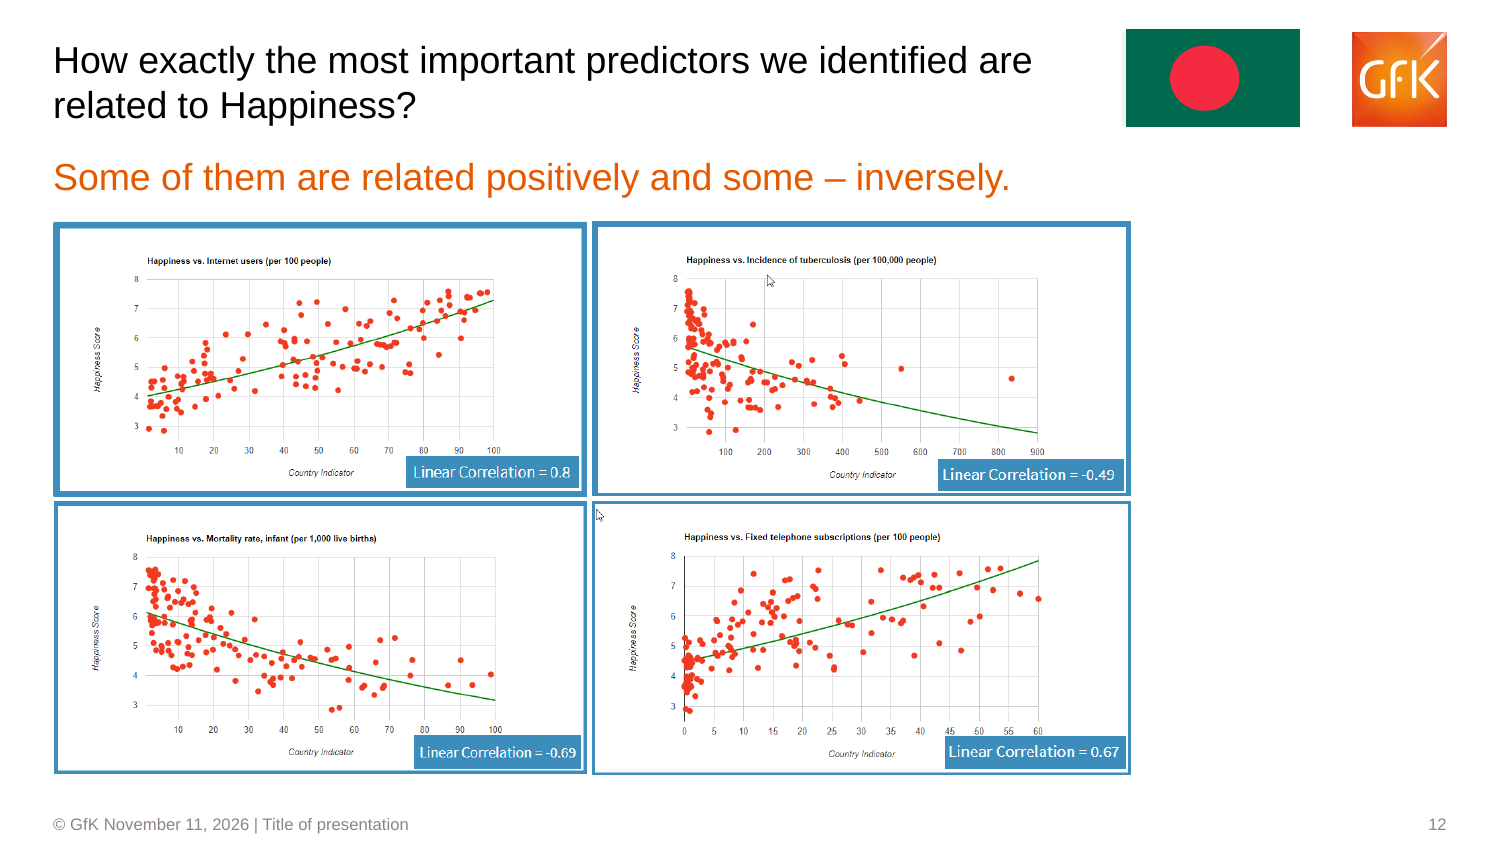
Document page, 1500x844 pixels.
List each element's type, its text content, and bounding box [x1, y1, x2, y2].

picture [53, 501, 587, 775]
picture [52, 220, 587, 498]
list Some of them are related positively and some – inversely. [53, 150, 1447, 198]
picture [1126, 29, 1300, 127]
title How exactly the most important predictors we identified are related to Happiness? [53, 32, 1105, 127]
picture [592, 220, 1131, 496]
picture [592, 501, 1131, 775]
